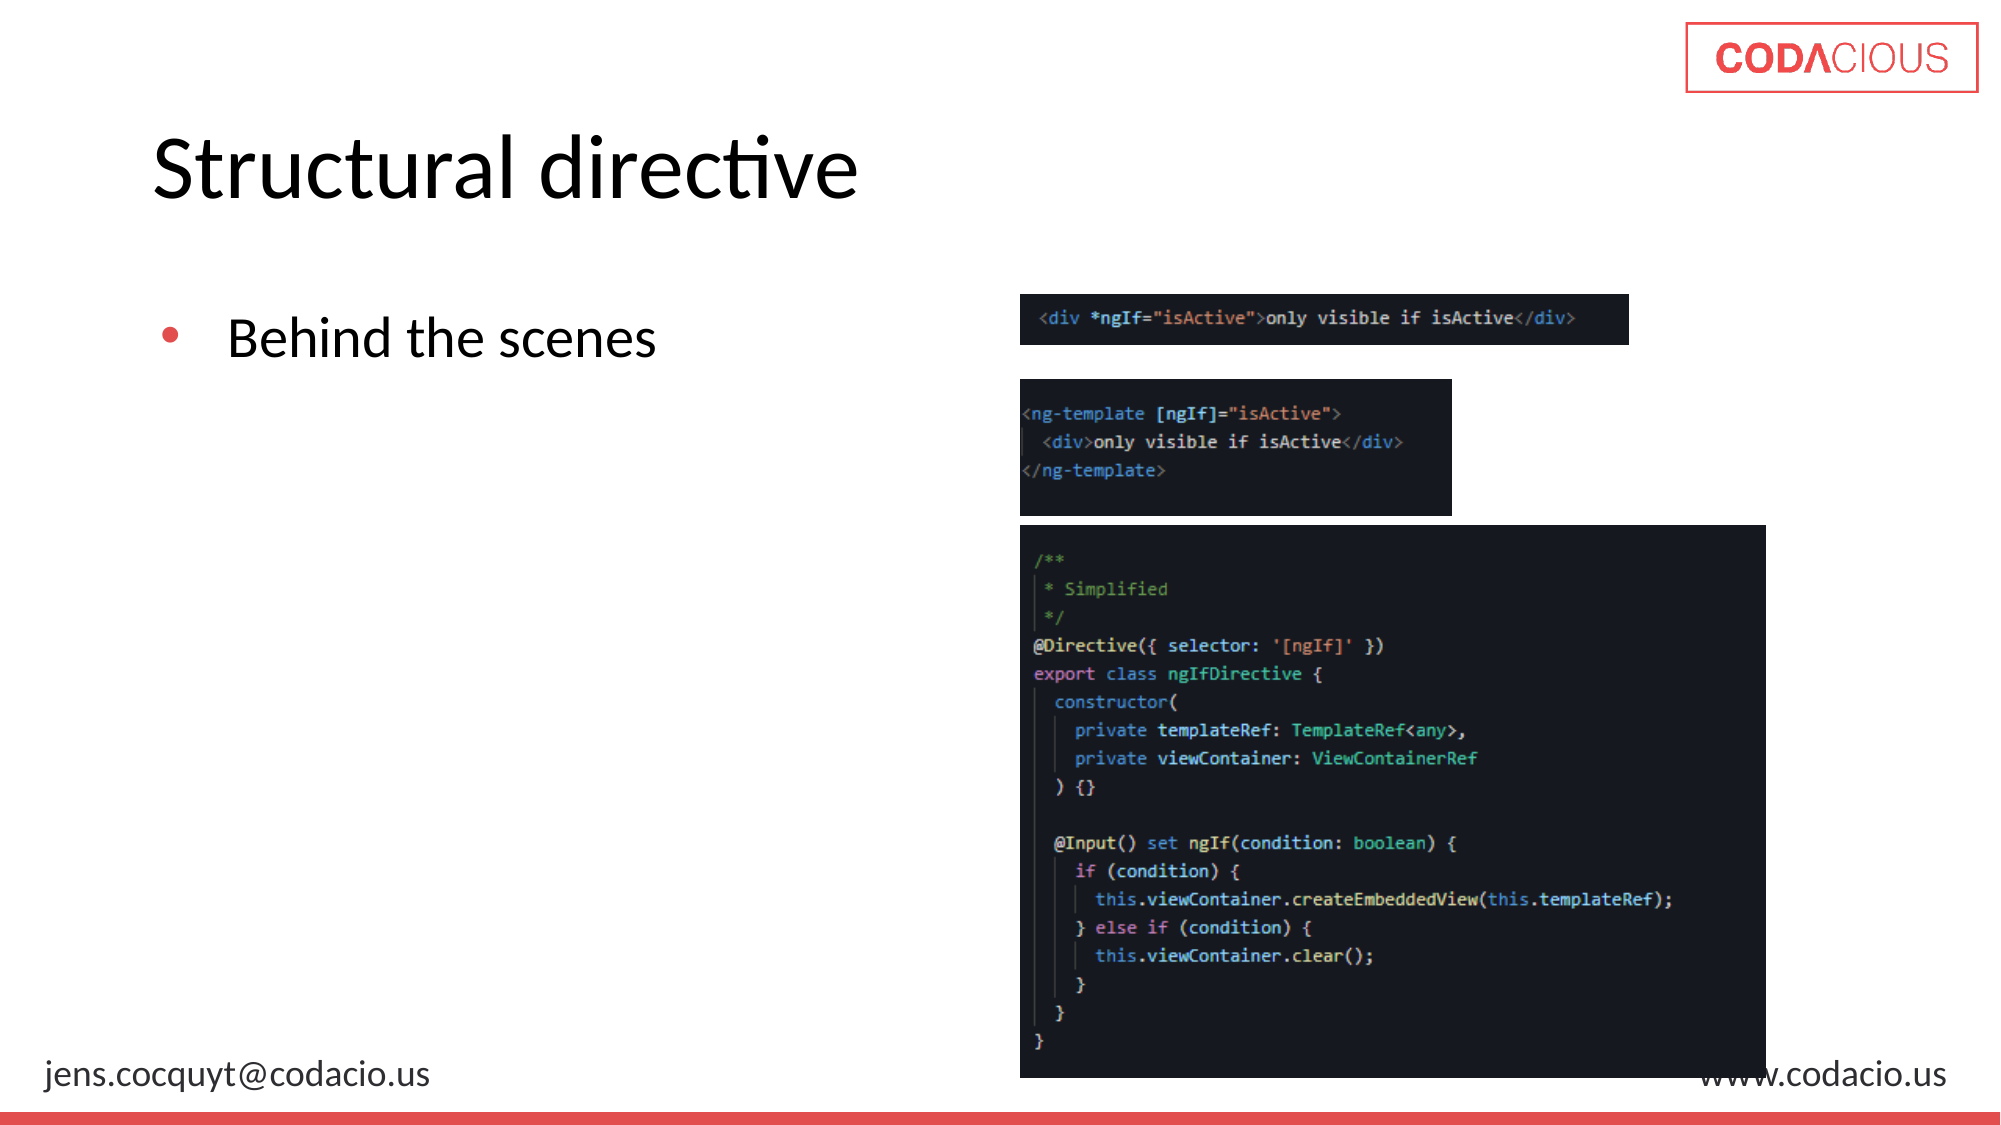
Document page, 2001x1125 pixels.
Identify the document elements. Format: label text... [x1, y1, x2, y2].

picture [1020, 525, 1767, 1078]
list Behind the scenes [137, 299, 1021, 1014]
picture [1020, 379, 1453, 516]
picture [1680, 17, 1984, 99]
title Structural directive [137, 59, 1863, 278]
picture [1020, 294, 1629, 345]
